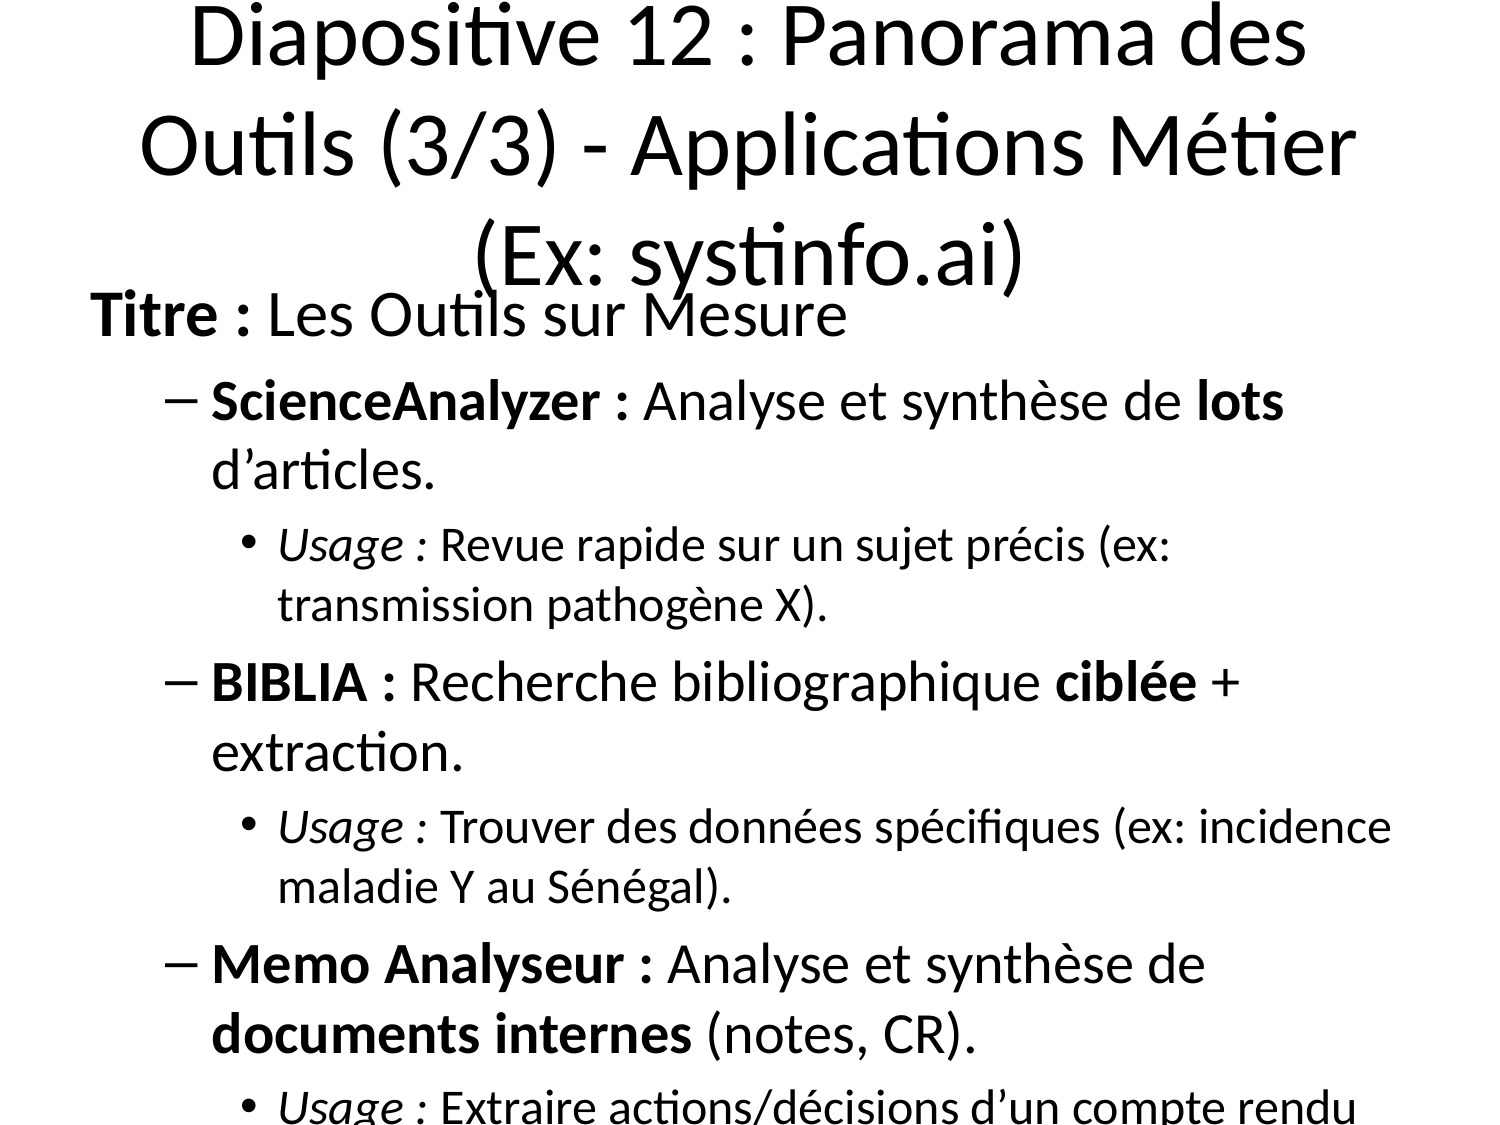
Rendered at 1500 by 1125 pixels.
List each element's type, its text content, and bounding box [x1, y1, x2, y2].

list Titre : Les Outils sur Mesure ScienceAnalyzer : Analyse et synthèse de lots d’articles. Usage : Revue rapide sur un sujet précis (ex: transmission pathogène X). BIBLIA : Recherche bibliographique ciblée + extraction. Usage : Trouver des données spécifiques (ex: incidence maladie Y au Sénégal). Memo Analyseur : Analyse et synthèse de documents internes (notes, CR). Usage : Extraire actions/décisions d’un compte rendu de réunion. (Mention : Info Scope, Super Agent) [75, 262, 1425, 1005]
title Diapositive 12 : Panorama des Outils (3/3) - Applications Métier (Ex: systinfo.ai) [75, 45, 1425, 233]
